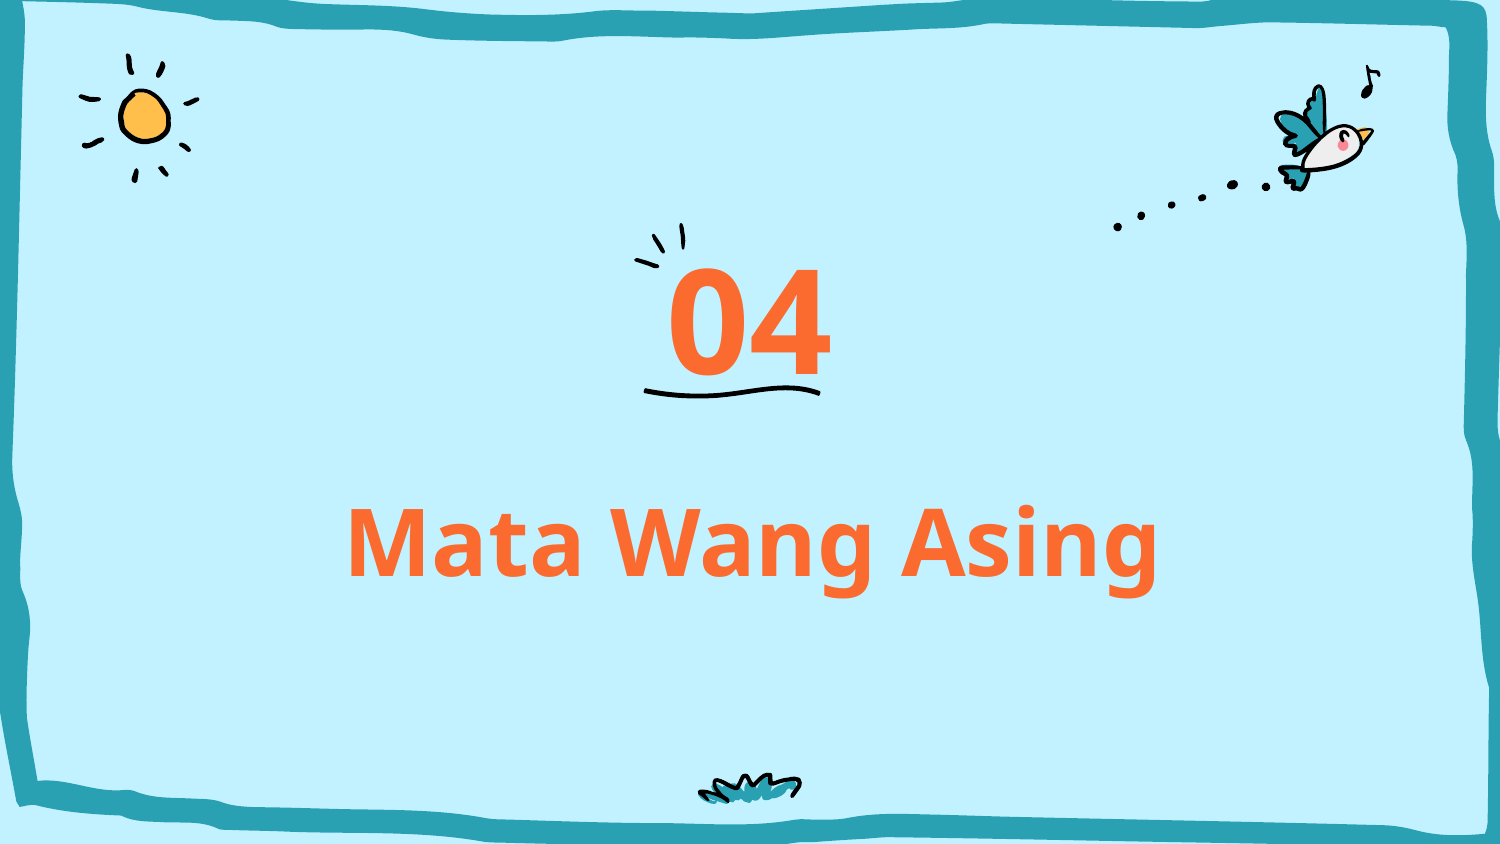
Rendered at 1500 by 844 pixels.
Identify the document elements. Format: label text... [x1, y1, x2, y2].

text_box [78, 53, 201, 184]
title Mata Wang Asing [265, 469, 1240, 608]
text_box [696, 772, 804, 805]
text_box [1109, 64, 1381, 254]
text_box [636, 219, 683, 272]
title 04 [645, 253, 855, 380]
text_box [644, 386, 820, 398]
